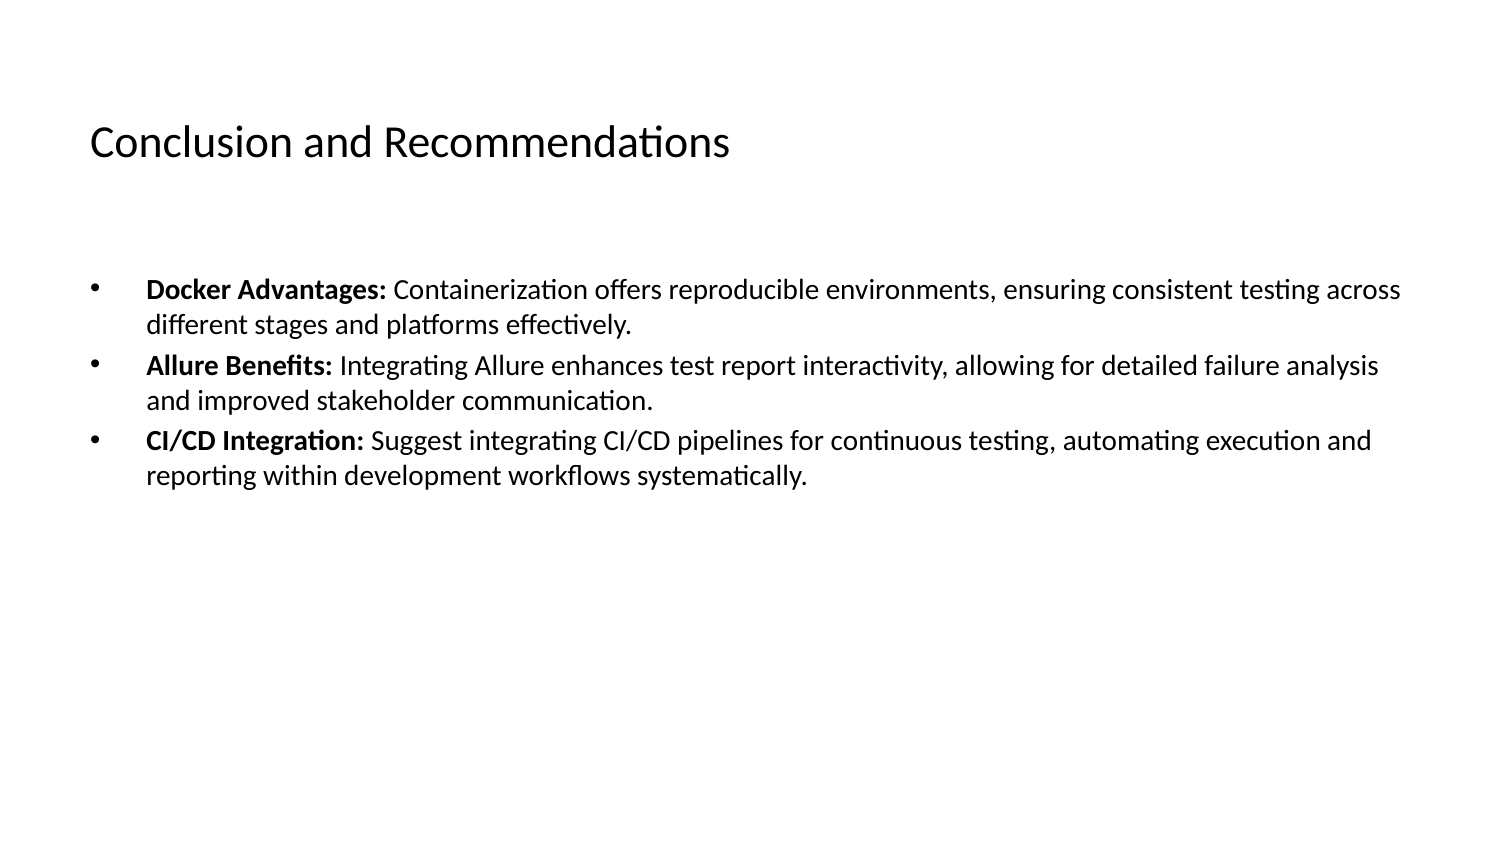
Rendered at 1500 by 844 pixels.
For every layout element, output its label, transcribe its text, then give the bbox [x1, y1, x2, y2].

list Docker Advantages: Containerization offers reproducible environments, ensuring consistent testing across different stages and platforms effectively. Allure Benefits: Integrating Allure enhances test report interactivity, allowing for detailed failure analysis and improved stakeholder communication. CI/CD Integration: Suggest integrating CI/CD pipelines for continuous testing, automating execution and reporting within development workflows systematically. [75, 262, 1425, 844]
title Conclusion and Recommendations [75, 45, 1425, 233]
